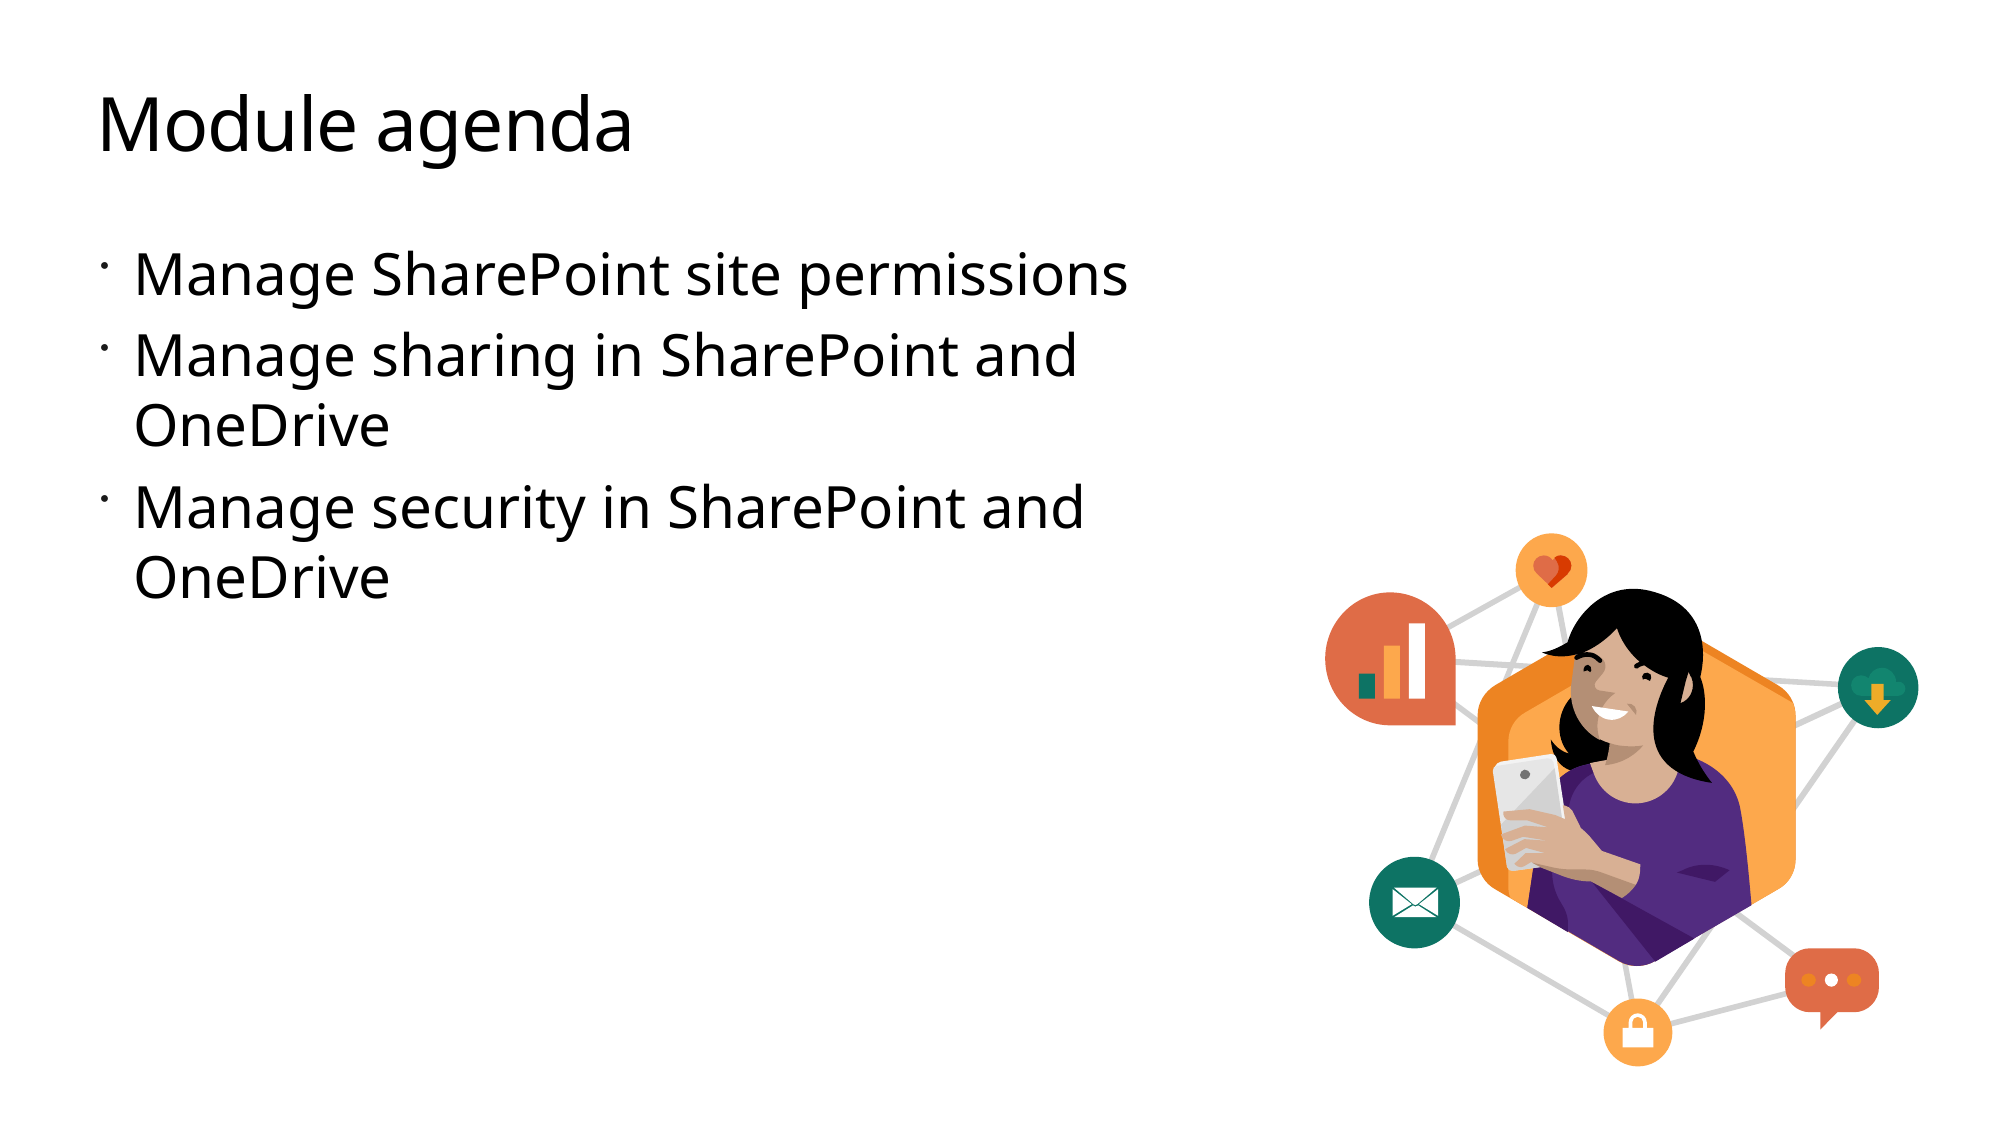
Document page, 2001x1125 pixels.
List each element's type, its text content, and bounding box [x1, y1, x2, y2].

list Manage SharePoint site permissions Manage sharing in SharePoint and OneDrive Manage security in SharePoint and OneDrive [95, 236, 1298, 478]
title Module agenda [96, 76, 1904, 168]
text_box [1324, 533, 1919, 1067]
